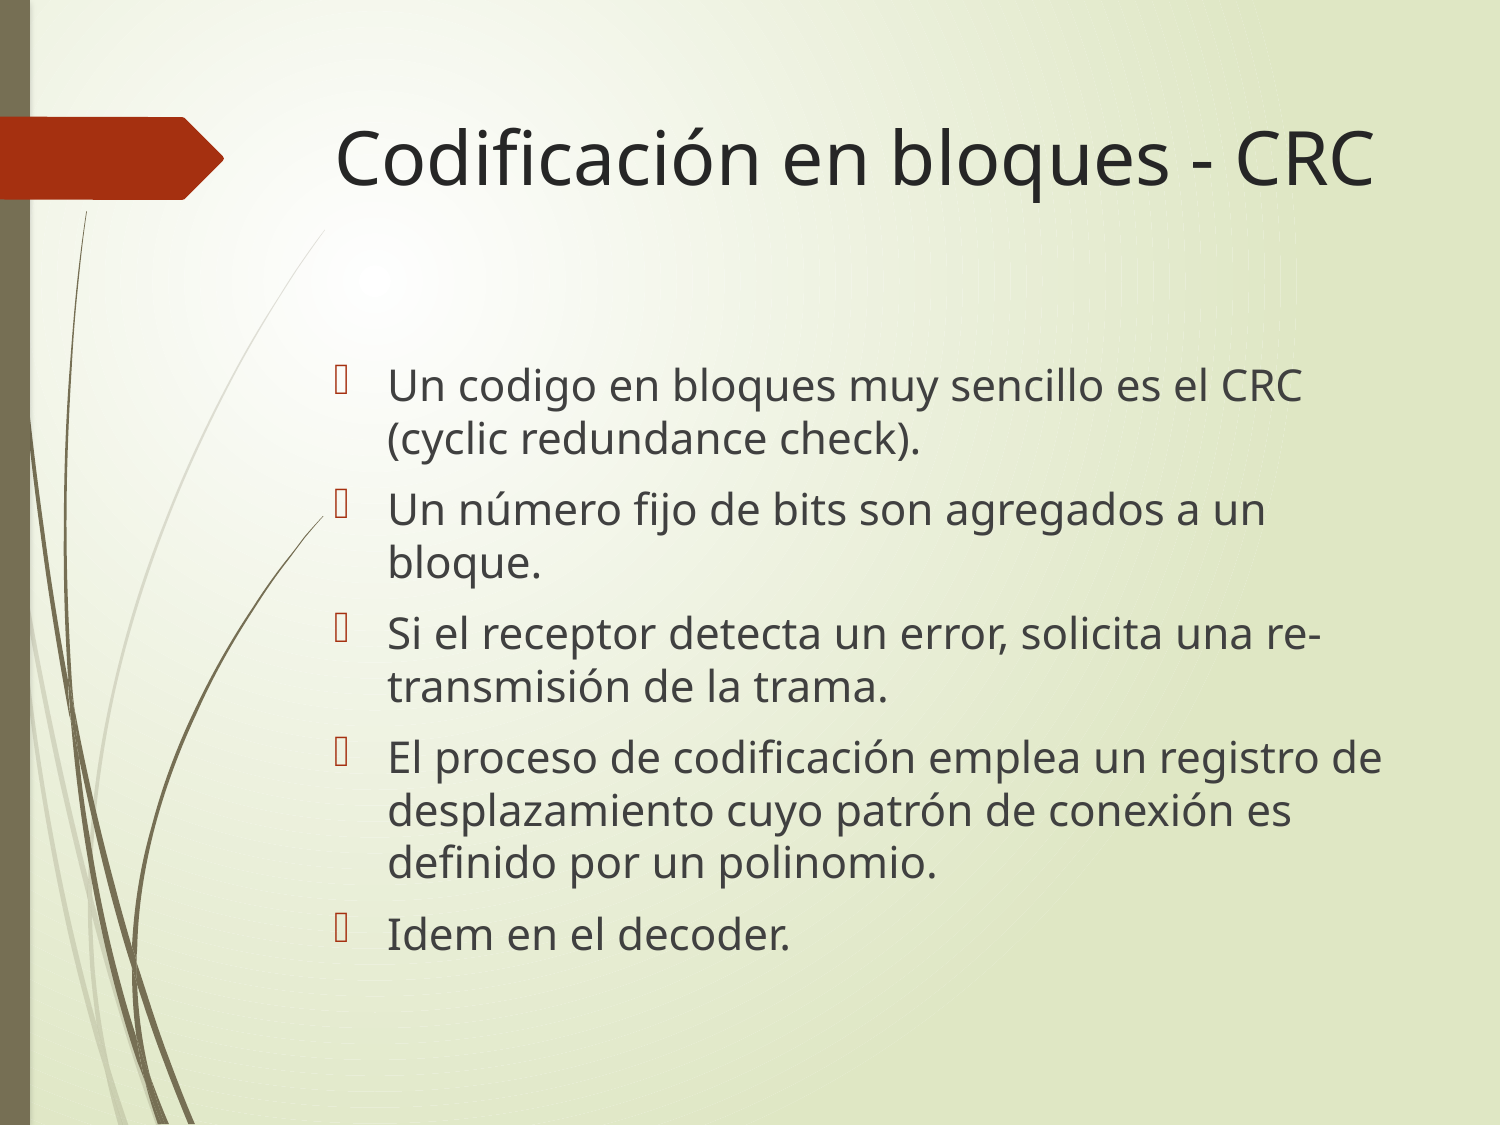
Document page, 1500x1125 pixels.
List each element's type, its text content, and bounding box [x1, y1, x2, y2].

list Un codigo en bloques muy sencillo es el CRC (cyclic redundance check). Un número fijo de bits son agregados a un bloque. Si el receptor detecta un error, solicita una re-transmisión de la trama. El proceso de codificación emplea un registro de desplazamiento cuyo patrón de conexión es definido por un polinomio. Idem en el decoder. [318, 350, 1400, 970]
title Codificación en bloques - CRC [319, 102, 1400, 313]
